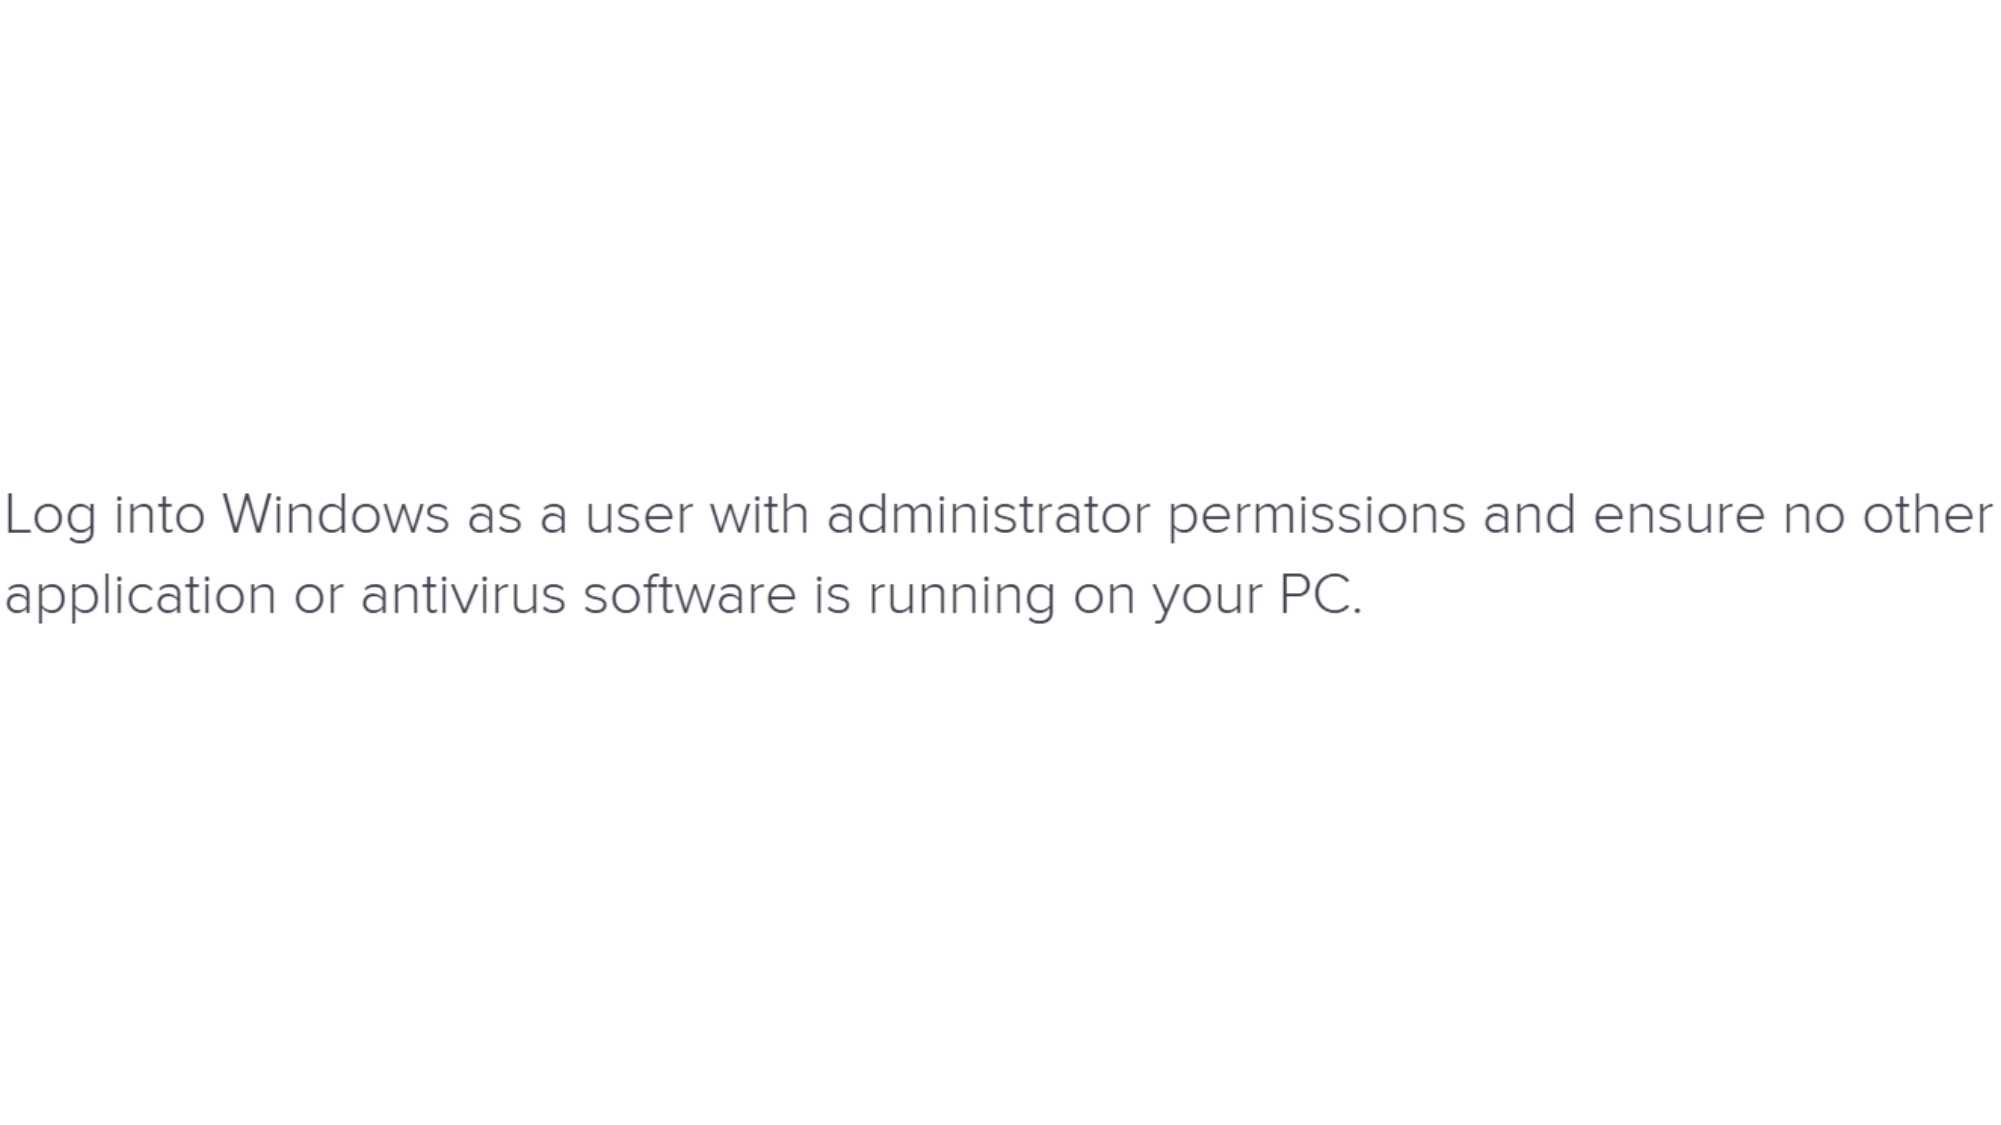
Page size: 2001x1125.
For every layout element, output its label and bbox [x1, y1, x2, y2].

picture [0, 486, 2000, 639]
